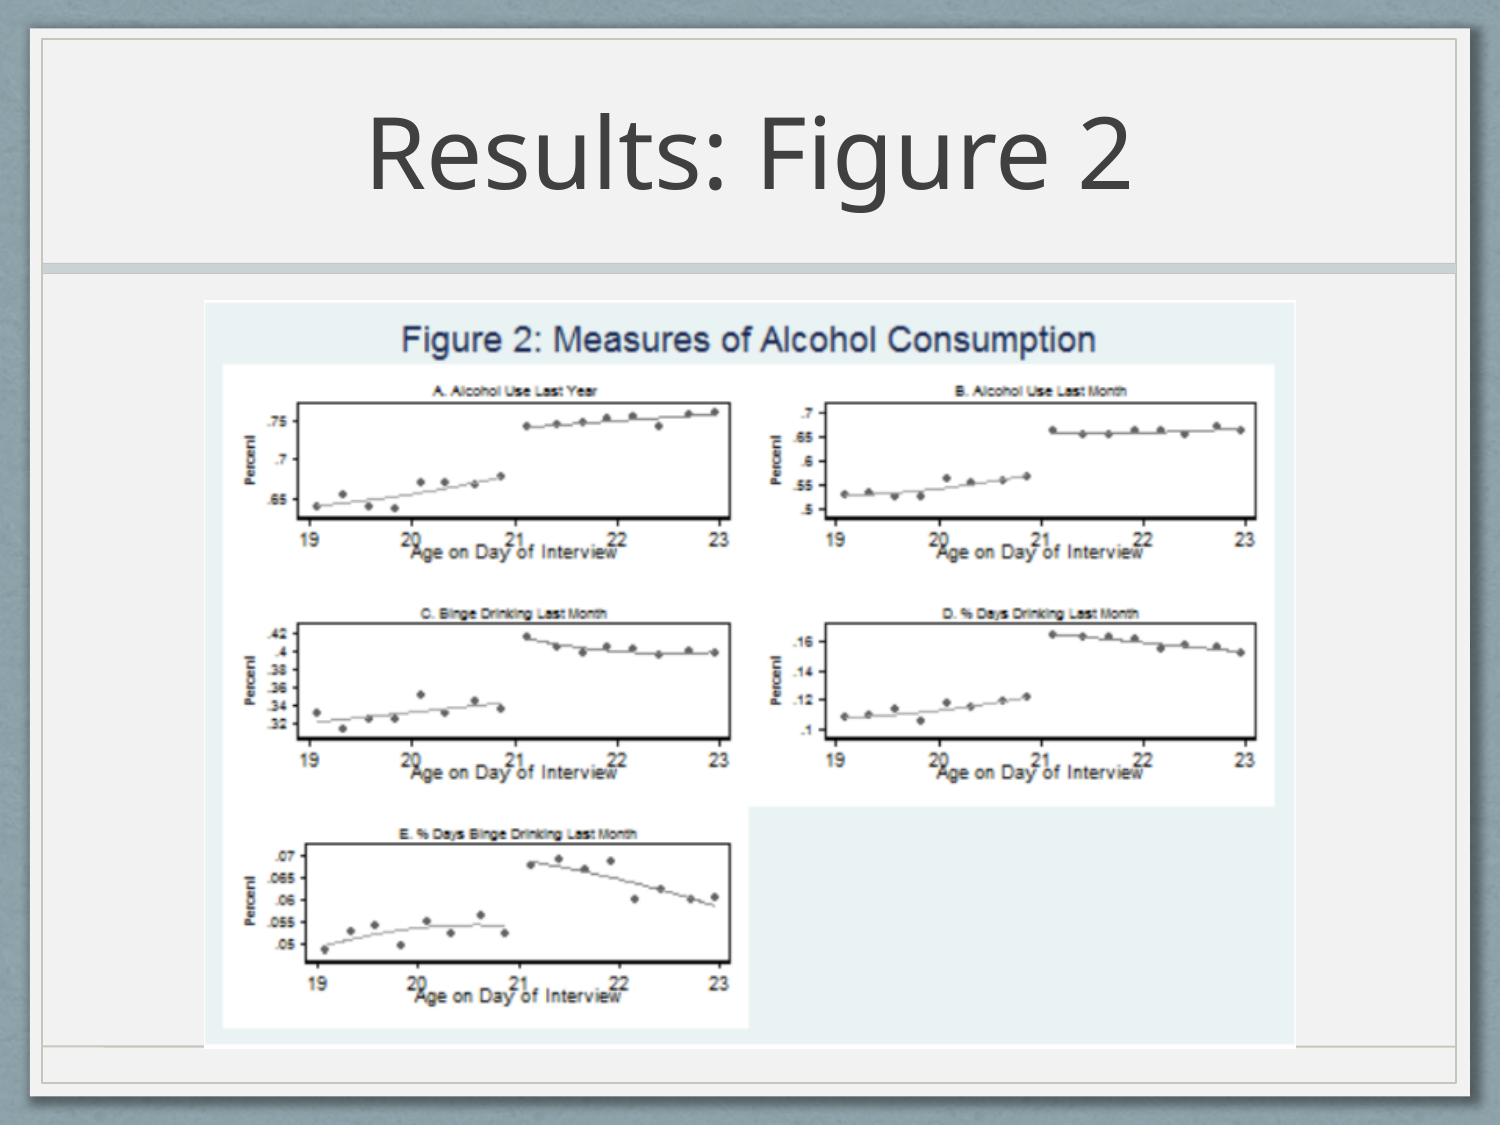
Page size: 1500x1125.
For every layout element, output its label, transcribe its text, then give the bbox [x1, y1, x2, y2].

title Results: Figure 2 [147, 40, 1353, 260]
picture [203, 300, 1297, 1050]
